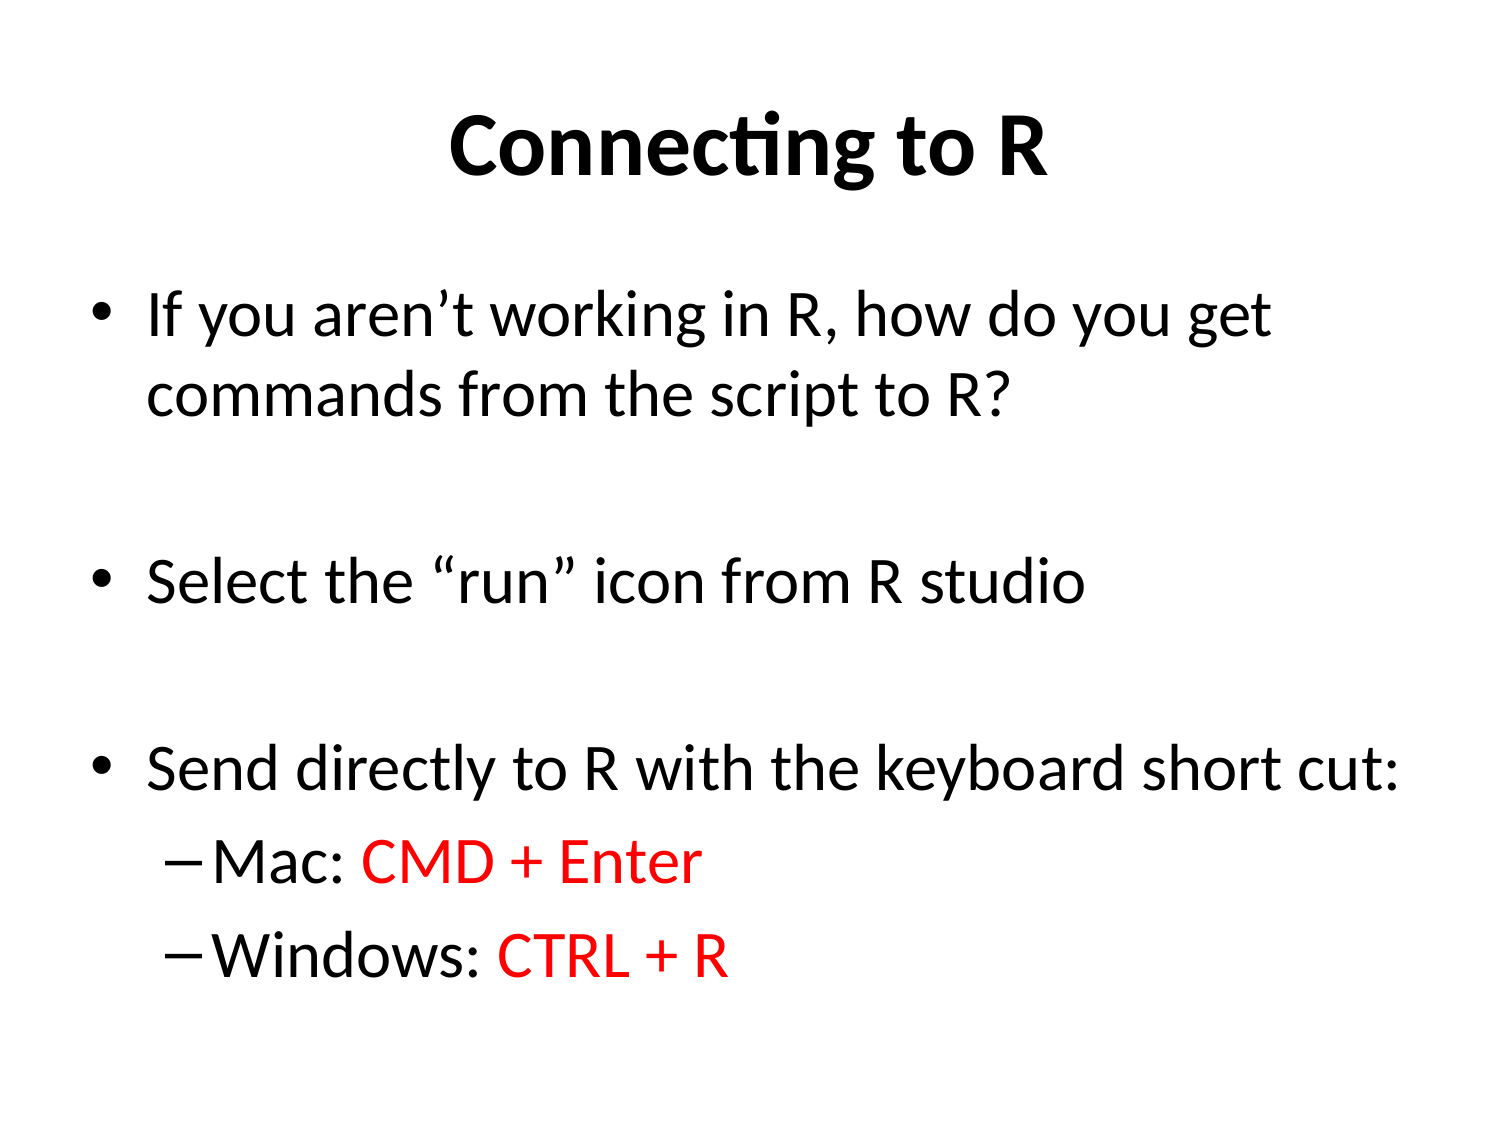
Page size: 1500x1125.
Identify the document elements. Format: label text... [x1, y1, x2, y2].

title Connecting to R [75, 45, 1425, 233]
list If you aren’t working in R, how do you get commands from the script to R? Select the “run” icon from R studio Send directly to R with the keyboard short cut: Mac: CMD + Enter Windows: CTRL + R [75, 262, 1425, 1005]
